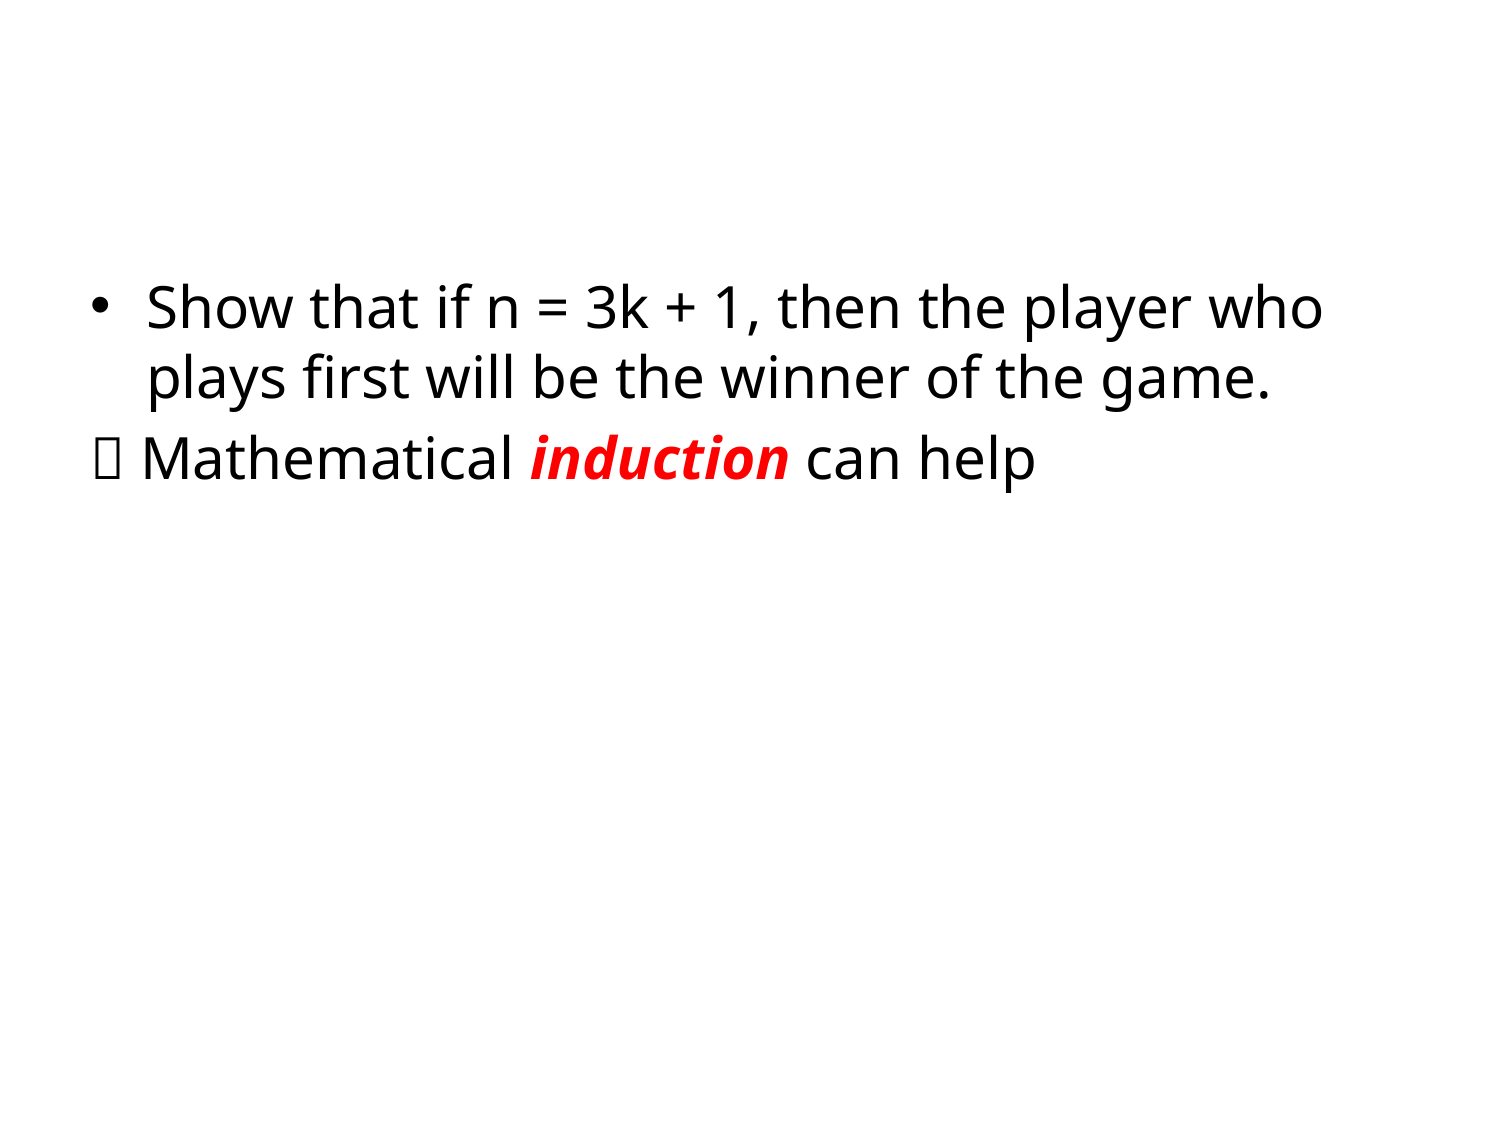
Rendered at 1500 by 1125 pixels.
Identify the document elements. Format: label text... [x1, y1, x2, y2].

list Show that if n = 3k + 1, then the player who plays first will be the winner of the game.  Mathematical induction can help [75, 262, 1425, 1005]
